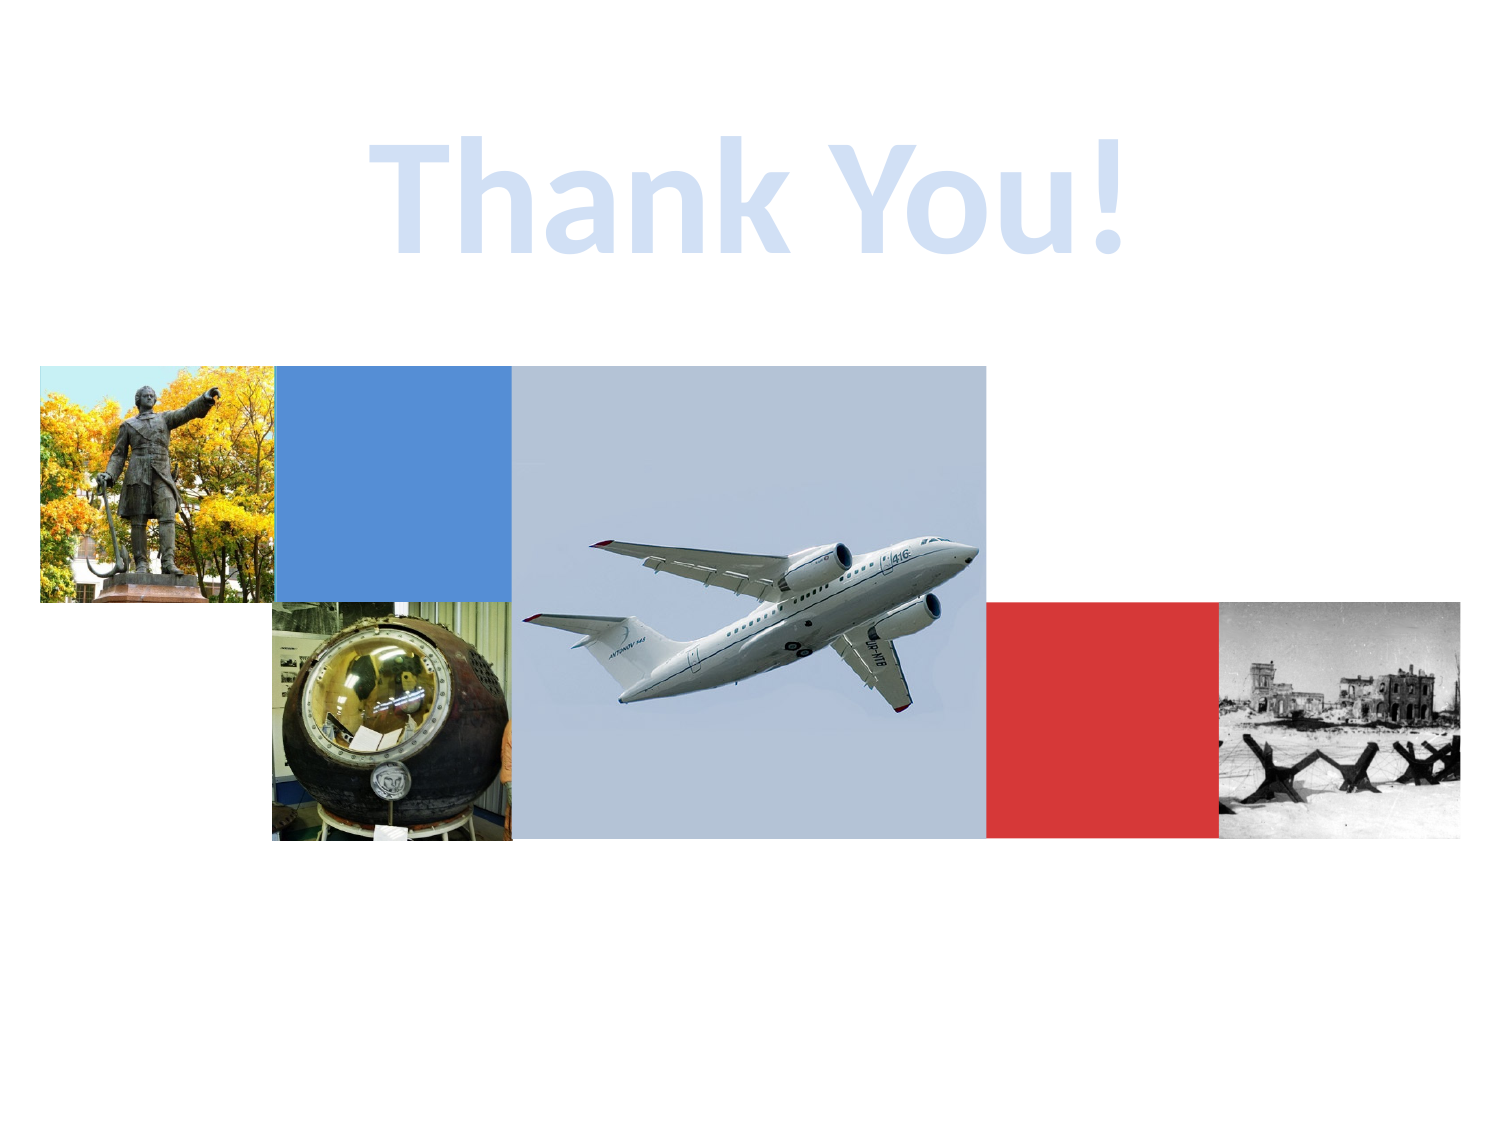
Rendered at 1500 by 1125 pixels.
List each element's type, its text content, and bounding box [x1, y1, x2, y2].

picture [40, 365, 987, 841]
title Thank You! [115, 66, 1391, 308]
text_box [274, 364, 511, 600]
picture [1218, 602, 1461, 839]
text_box [991, 600, 1219, 841]
